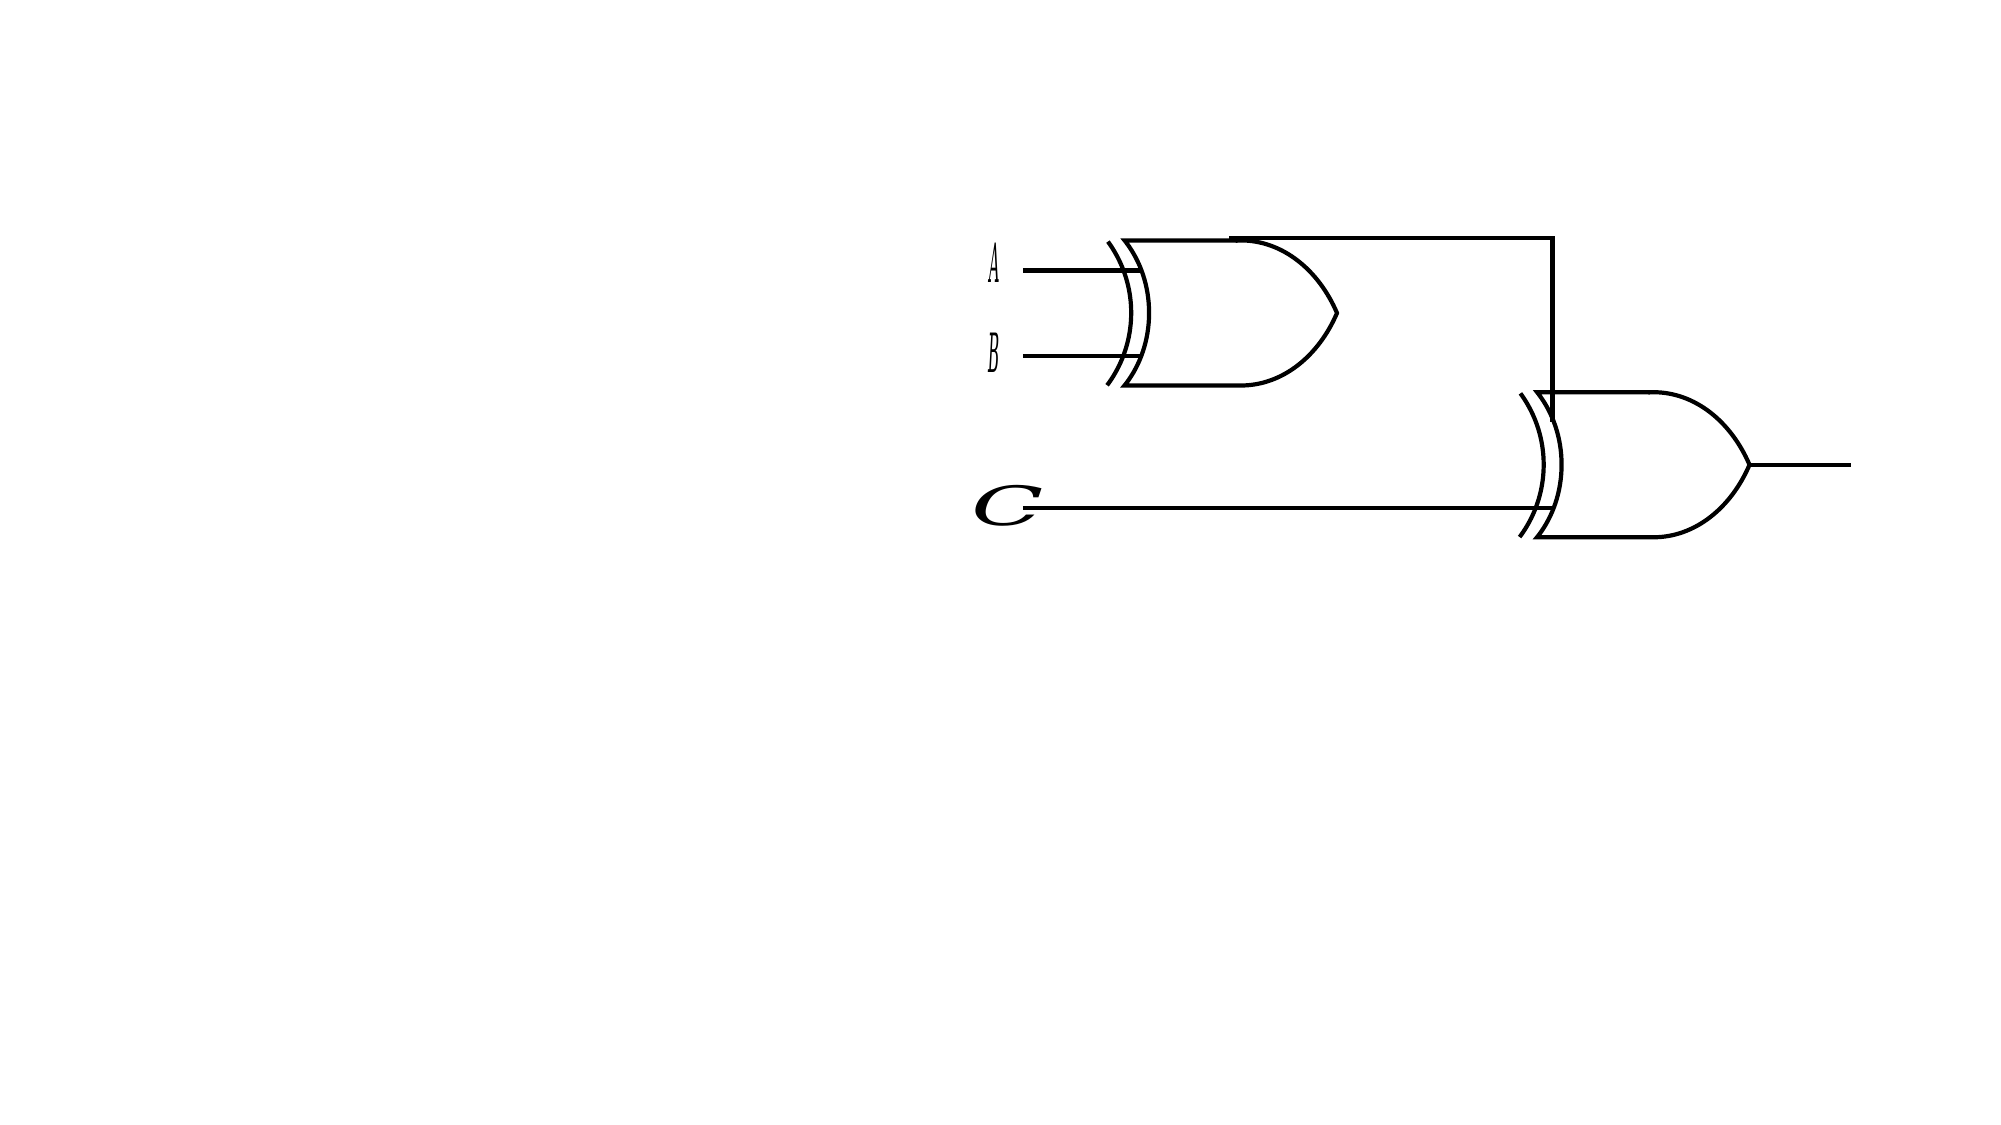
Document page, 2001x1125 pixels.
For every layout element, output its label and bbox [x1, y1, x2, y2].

text_box [1069, 357, 1124, 386]
text_box [1480, 508, 1537, 538]
text_box [1010, 271, 1132, 356]
text_box [1534, 391, 1750, 539]
text_box [1069, 241, 1124, 270]
text_box [1336, 312, 1553, 423]
text_box [1122, 239, 1338, 387]
text_box [1422, 423, 1545, 507]
